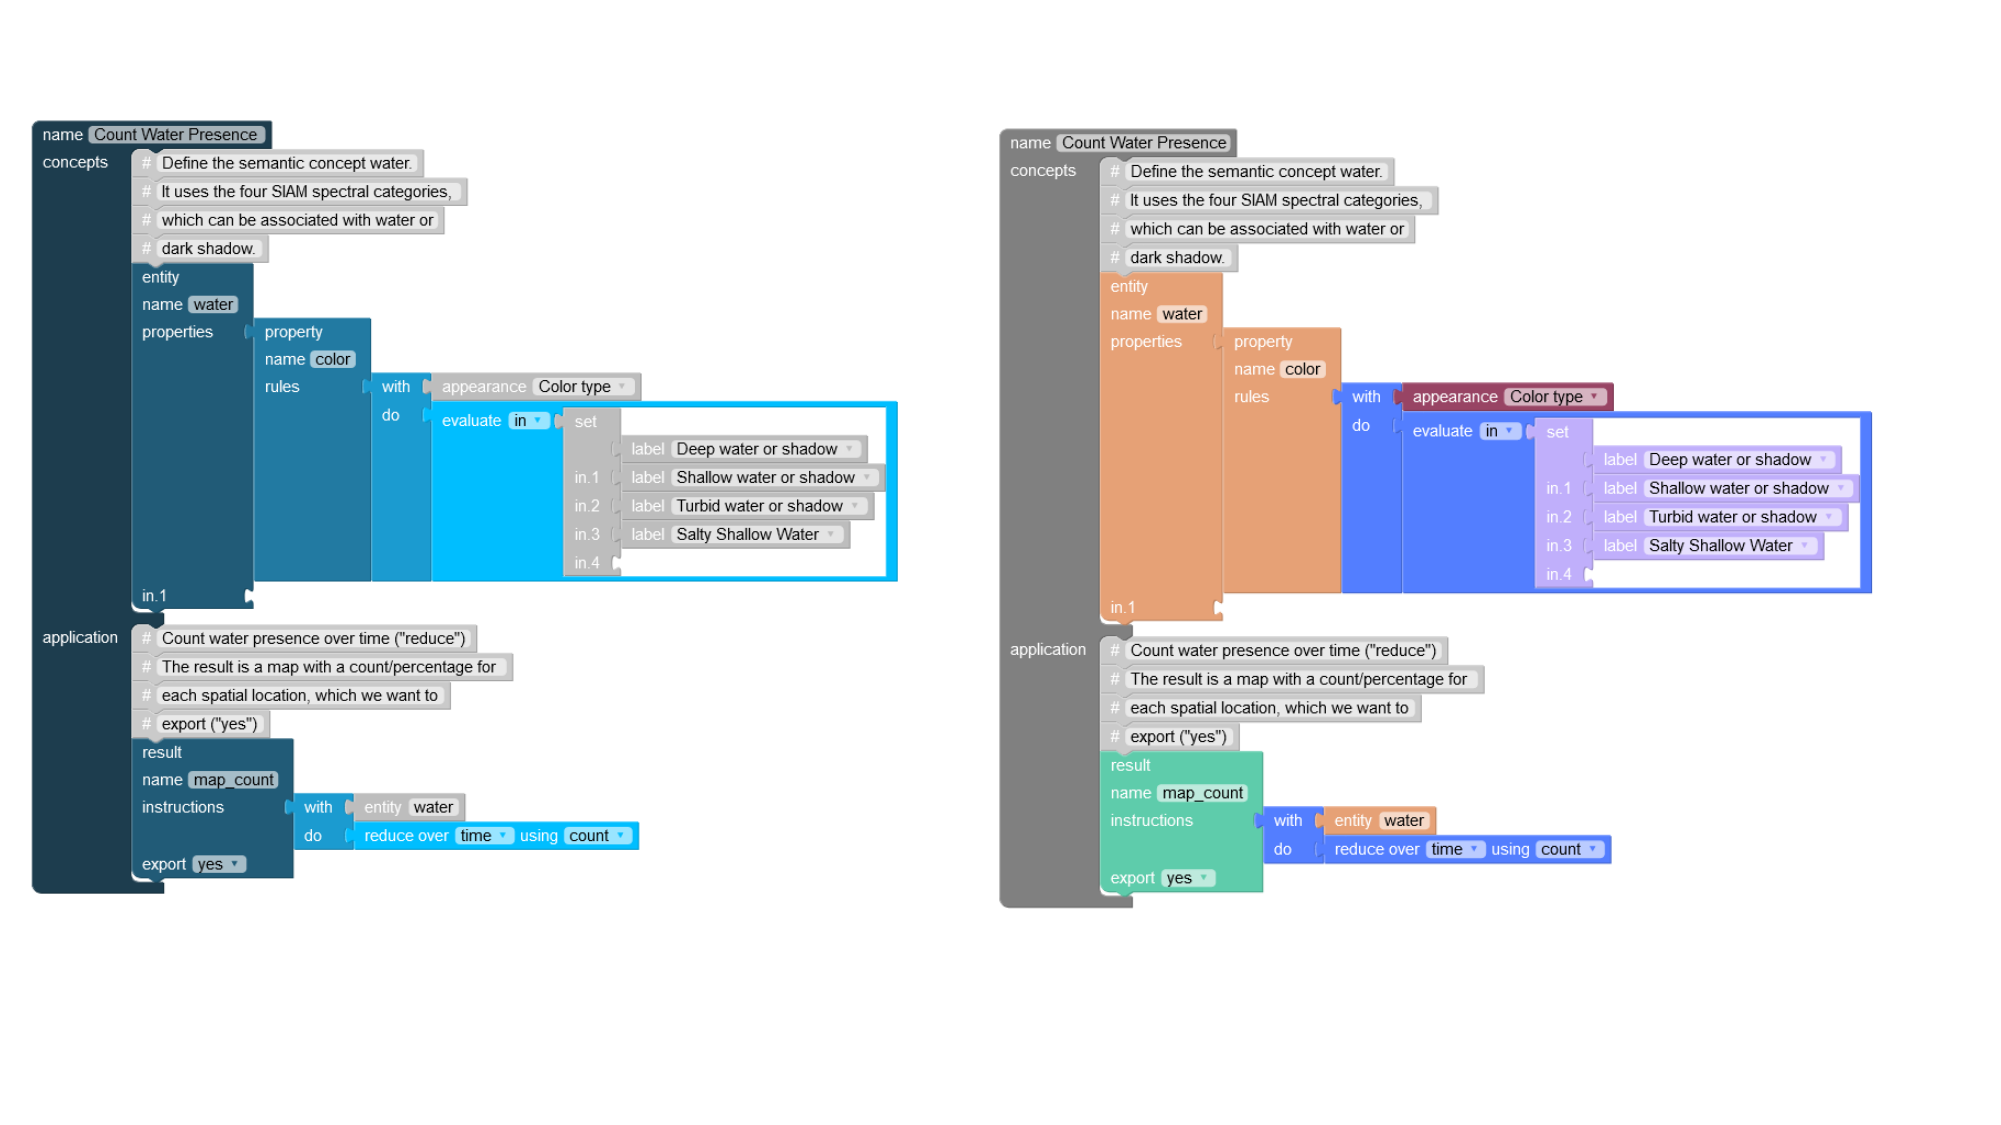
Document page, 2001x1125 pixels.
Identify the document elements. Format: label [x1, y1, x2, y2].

picture [0, 103, 2000, 943]
